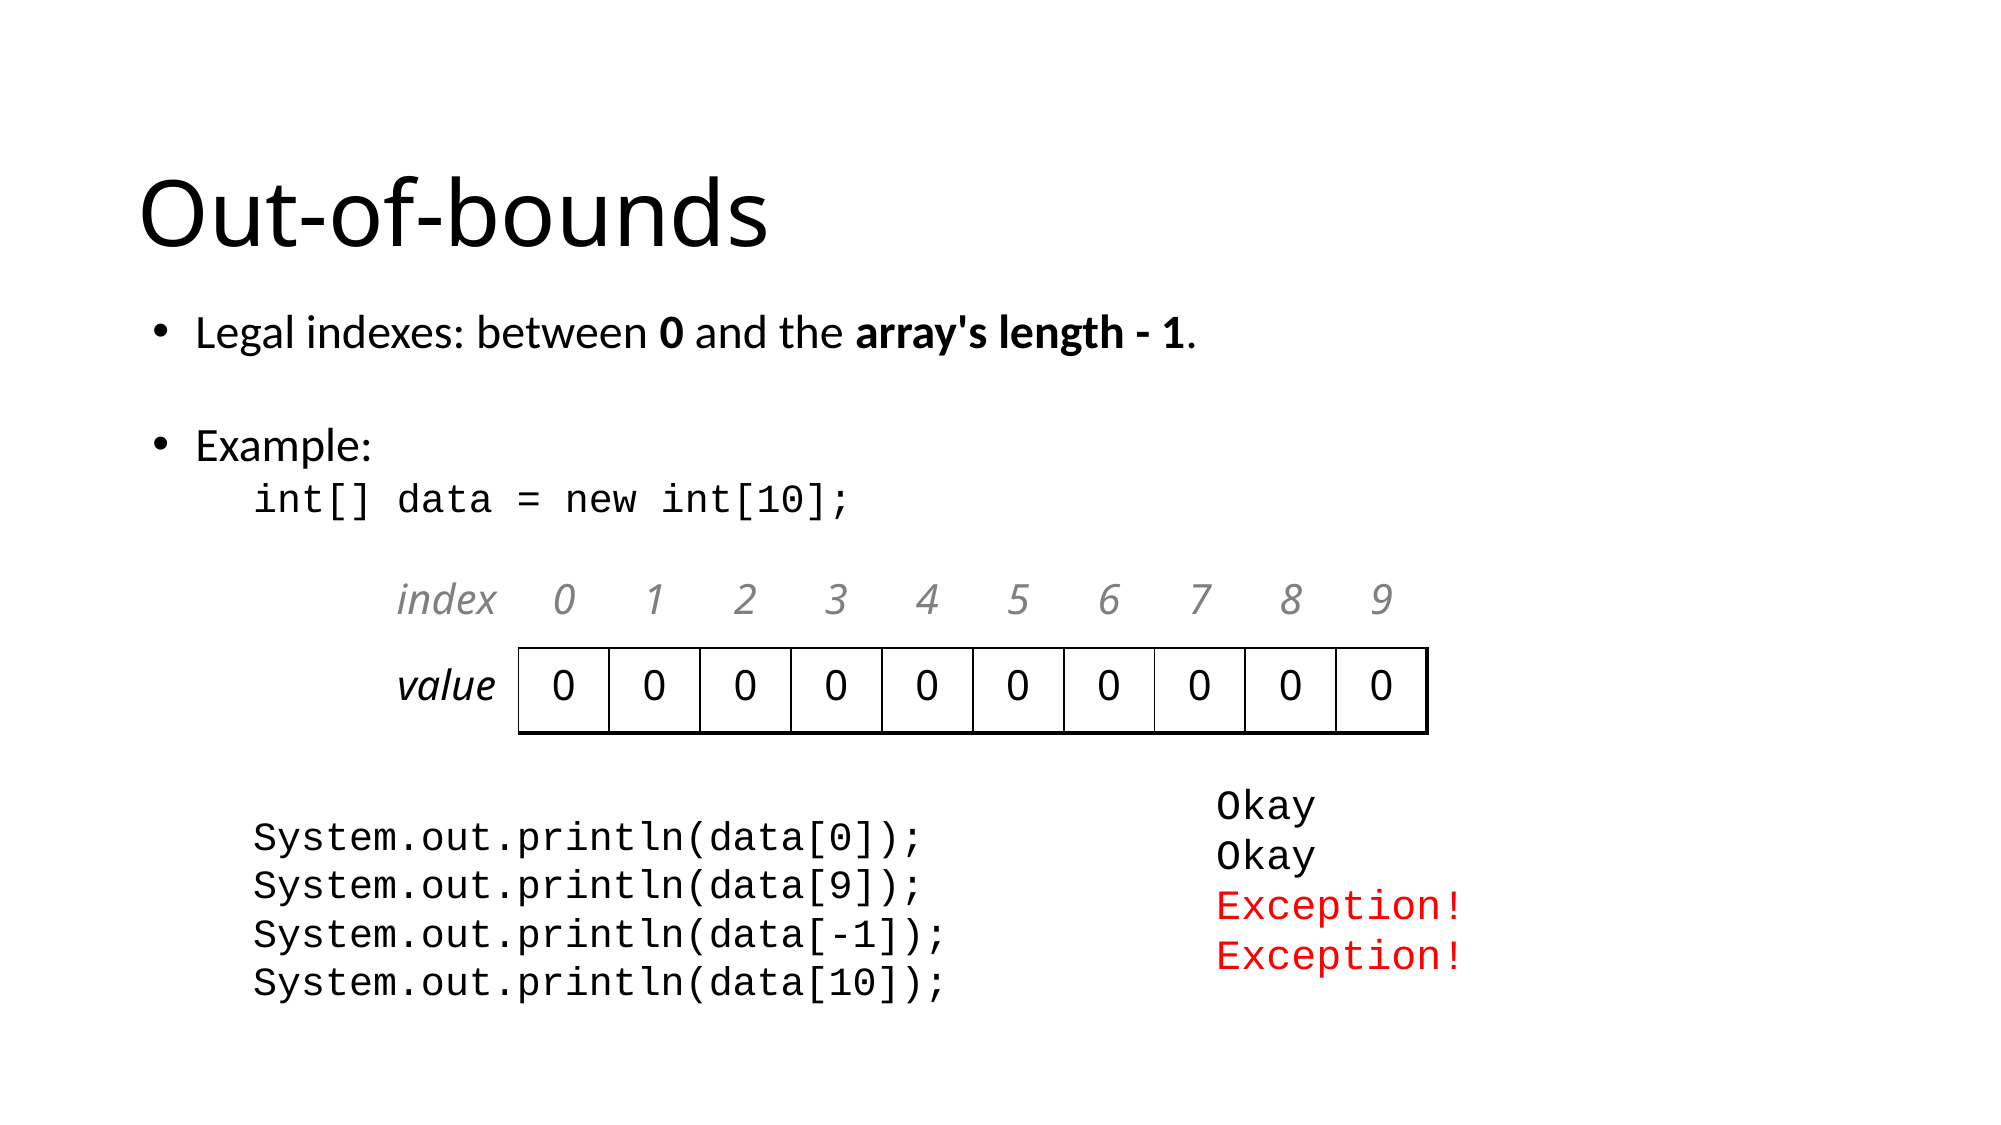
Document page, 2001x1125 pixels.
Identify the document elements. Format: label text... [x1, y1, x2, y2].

table_header 3 [791, 563, 882, 647]
table_cell 0 [883, 649, 972, 731]
table_cell 0 [1155, 649, 1244, 731]
table_header index [375, 563, 518, 648]
table_cell 0 [519, 649, 608, 731]
table_cell 0 [1065, 649, 1154, 731]
table_cell 0 [792, 649, 881, 731]
table_header 5 [973, 563, 1064, 647]
table_header 8 [1245, 563, 1336, 647]
table_header 7 [1155, 563, 1245, 647]
table_cell 0 [1337, 649, 1425, 731]
list Legal indexes: between 0 and the array's length - 1. Example: int[] data = new int[10]; System.out.println(data[0]); System.out.println(data[9]); System.out.println(data[-1]); System.out.println(data[10]); [137, 299, 1863, 1014]
table_cell 0 [974, 649, 1063, 731]
table_header 2 [700, 563, 791, 647]
table_header 6 [1064, 563, 1155, 647]
table_cell 0 [701, 649, 790, 731]
table_header 9 [1336, 563, 1427, 647]
title Out-of-bounds [137, 76, 1863, 267]
text_box Okay Okay Exception! Exception! [1201, 770, 1482, 986]
table_cell 0 [610, 649, 699, 731]
table_header 4 [882, 563, 973, 647]
table_cell 0 [1246, 649, 1335, 731]
table_cell value [375, 648, 518, 733]
table_header 1 [609, 563, 700, 647]
table_header 0 [518, 563, 609, 647]
